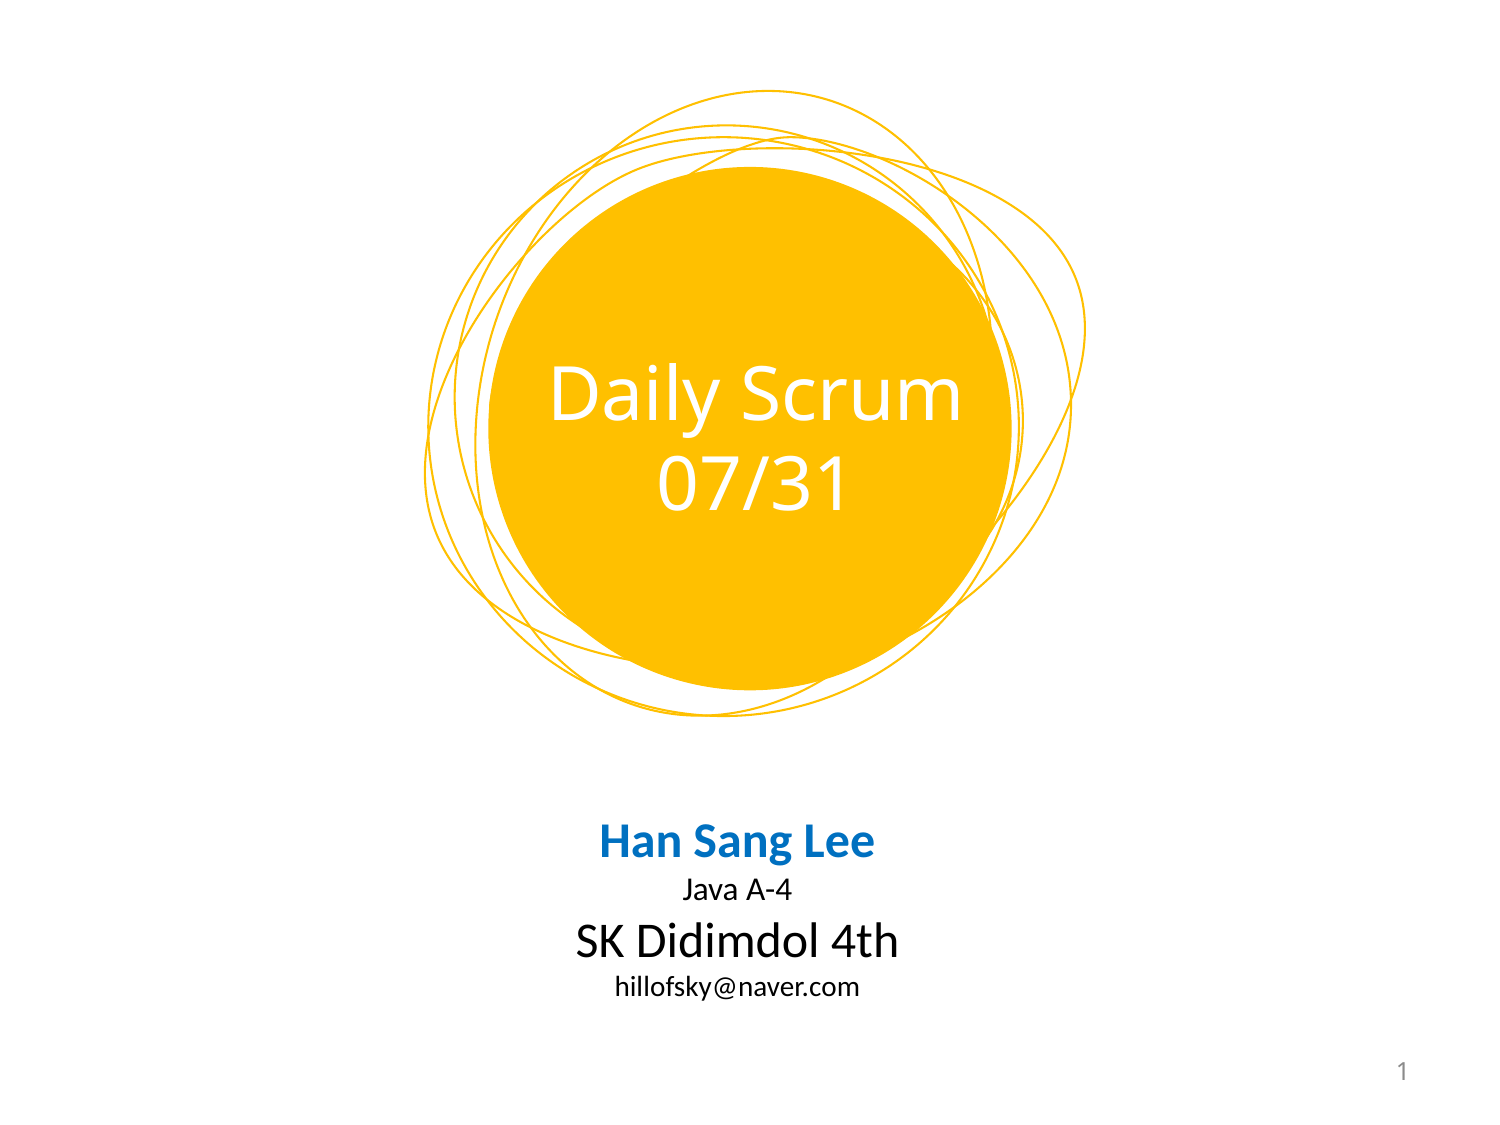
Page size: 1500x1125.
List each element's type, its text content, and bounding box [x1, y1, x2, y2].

text_box Han Sang Lee Java A-4 SK Didimdol 4th hillofsky@naver.com [212, 800, 1263, 1063]
slide_number 1 [1074, 1042, 1425, 1103]
text_box Daily Scrum 07/31 [532, 338, 980, 533]
